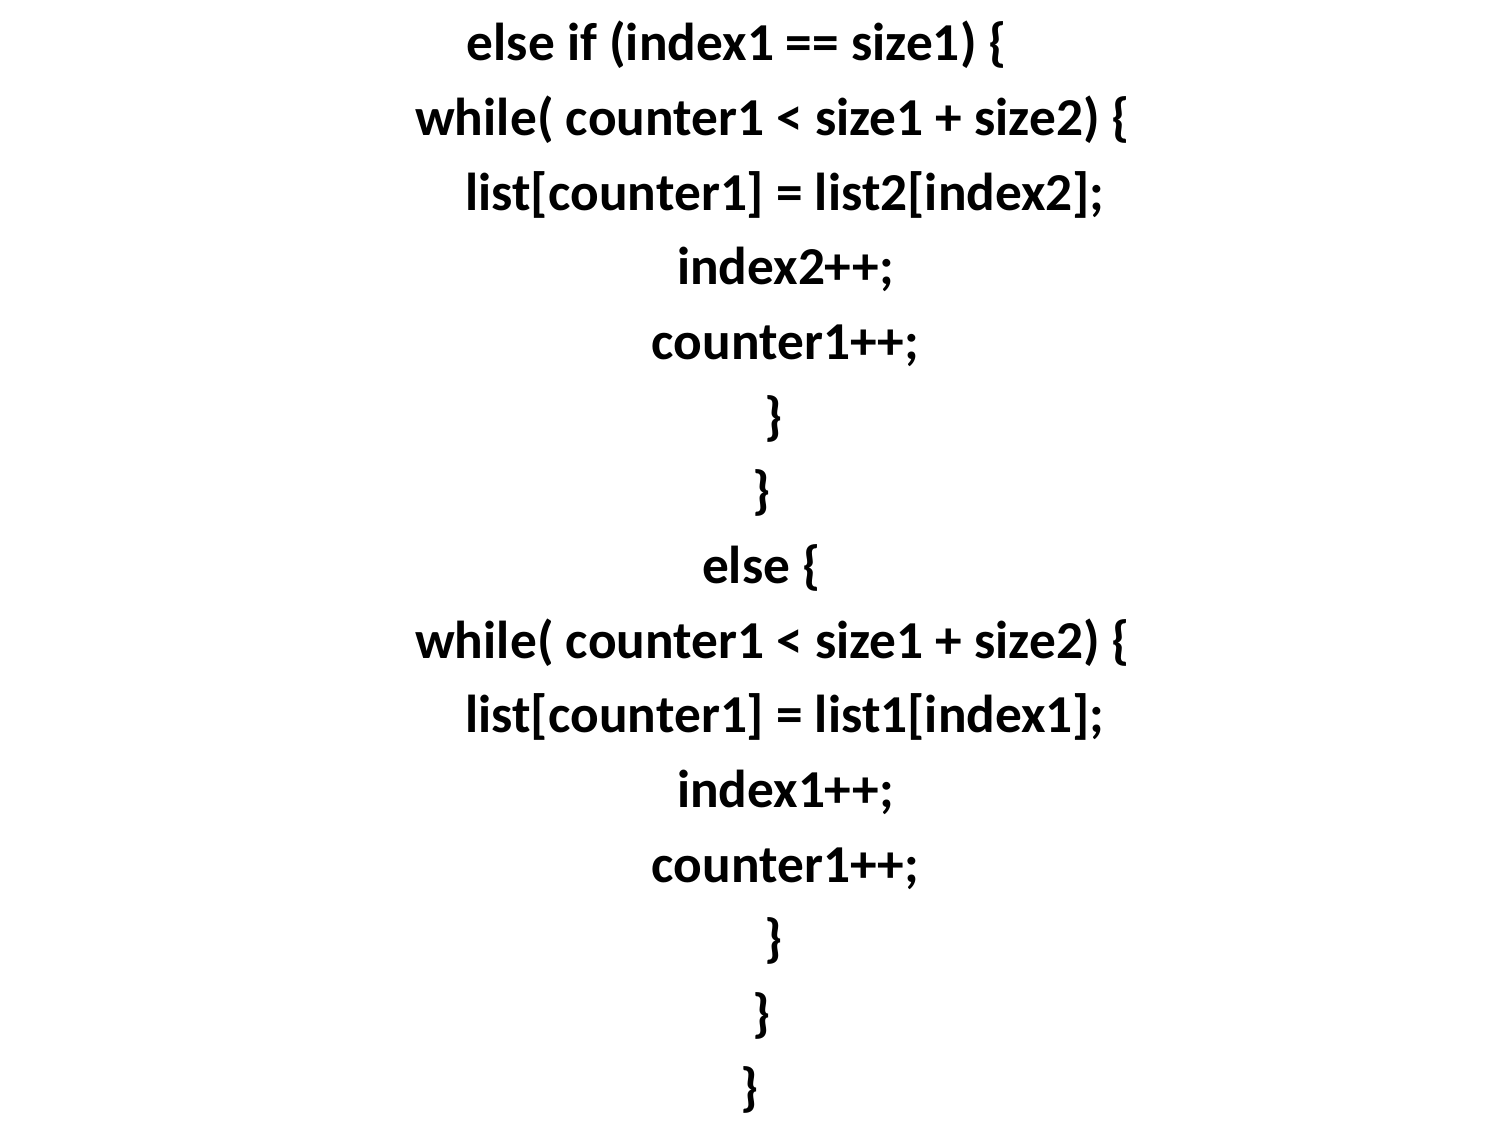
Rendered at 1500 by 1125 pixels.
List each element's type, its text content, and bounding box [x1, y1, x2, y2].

subtitle else if (index1 == size1) { while( counter1 < size1 + size2) { list[counter1] = list2[index2]; index2++; counter1++; } } else { while( counter1 < size1 + size2) { list[counter1] = list1[index1]; index1++; counter1++; } } } [0, 0, 1475, 1125]
